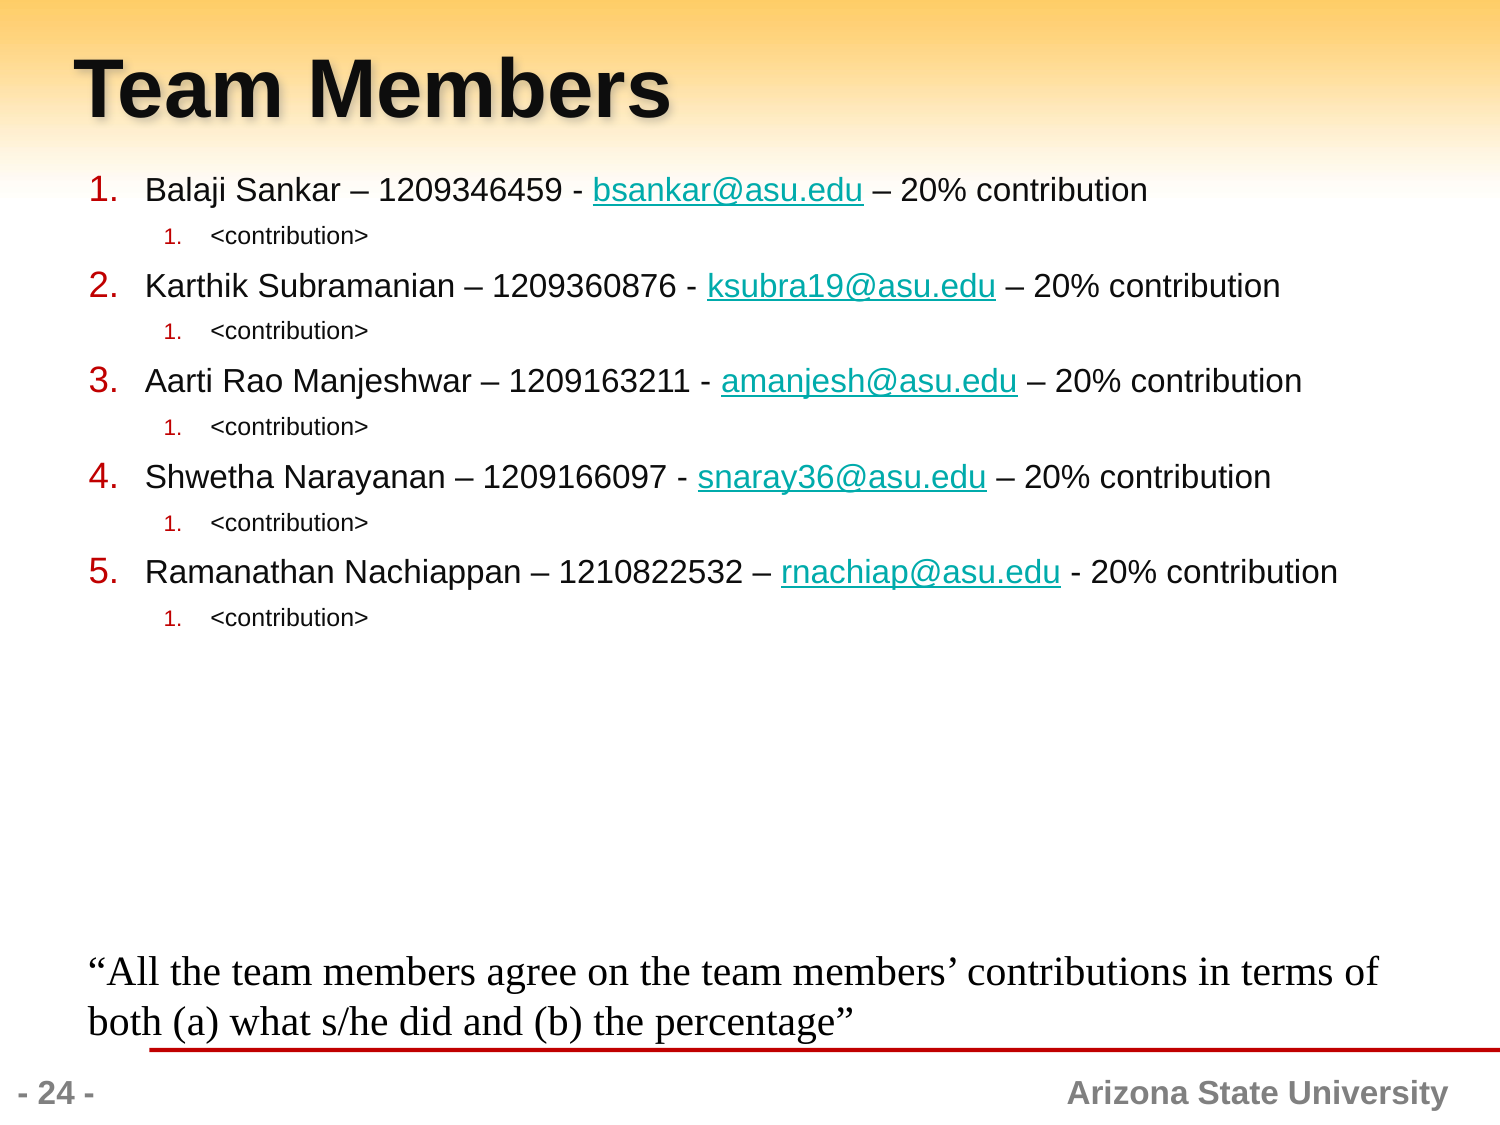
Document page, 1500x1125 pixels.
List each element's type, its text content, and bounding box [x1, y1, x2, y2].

text_box “All the team members agree on the team members’ contributions in terms of both (a) what s/he did and (b) the percentage” [73, 936, 1424, 1051]
title Team Members [72, 18, 1424, 150]
list Balaji Sankar – 1209346459 - bsankar@asu.edu – 20% contribution <contribution> Karthik Subramanian – 1209360876 - ksubra19@asu.edu – 20% contribution <contribution> Aarti Rao Manjeshwar – 1209163211 - amanjesh@asu.edu – 20% contribution <contribution> Shwetha Narayanan – 1209166097 - snaray36@asu.edu – 20% contribution <contribution> Ramanathan Nachiappan – 1210822532 – rnachiap@asu.edu - 20% contribution <contribution> [73, 152, 1424, 936]
picture [0, 0, 1500, 198]
slide_number - 24 - [0, 1063, 113, 1125]
